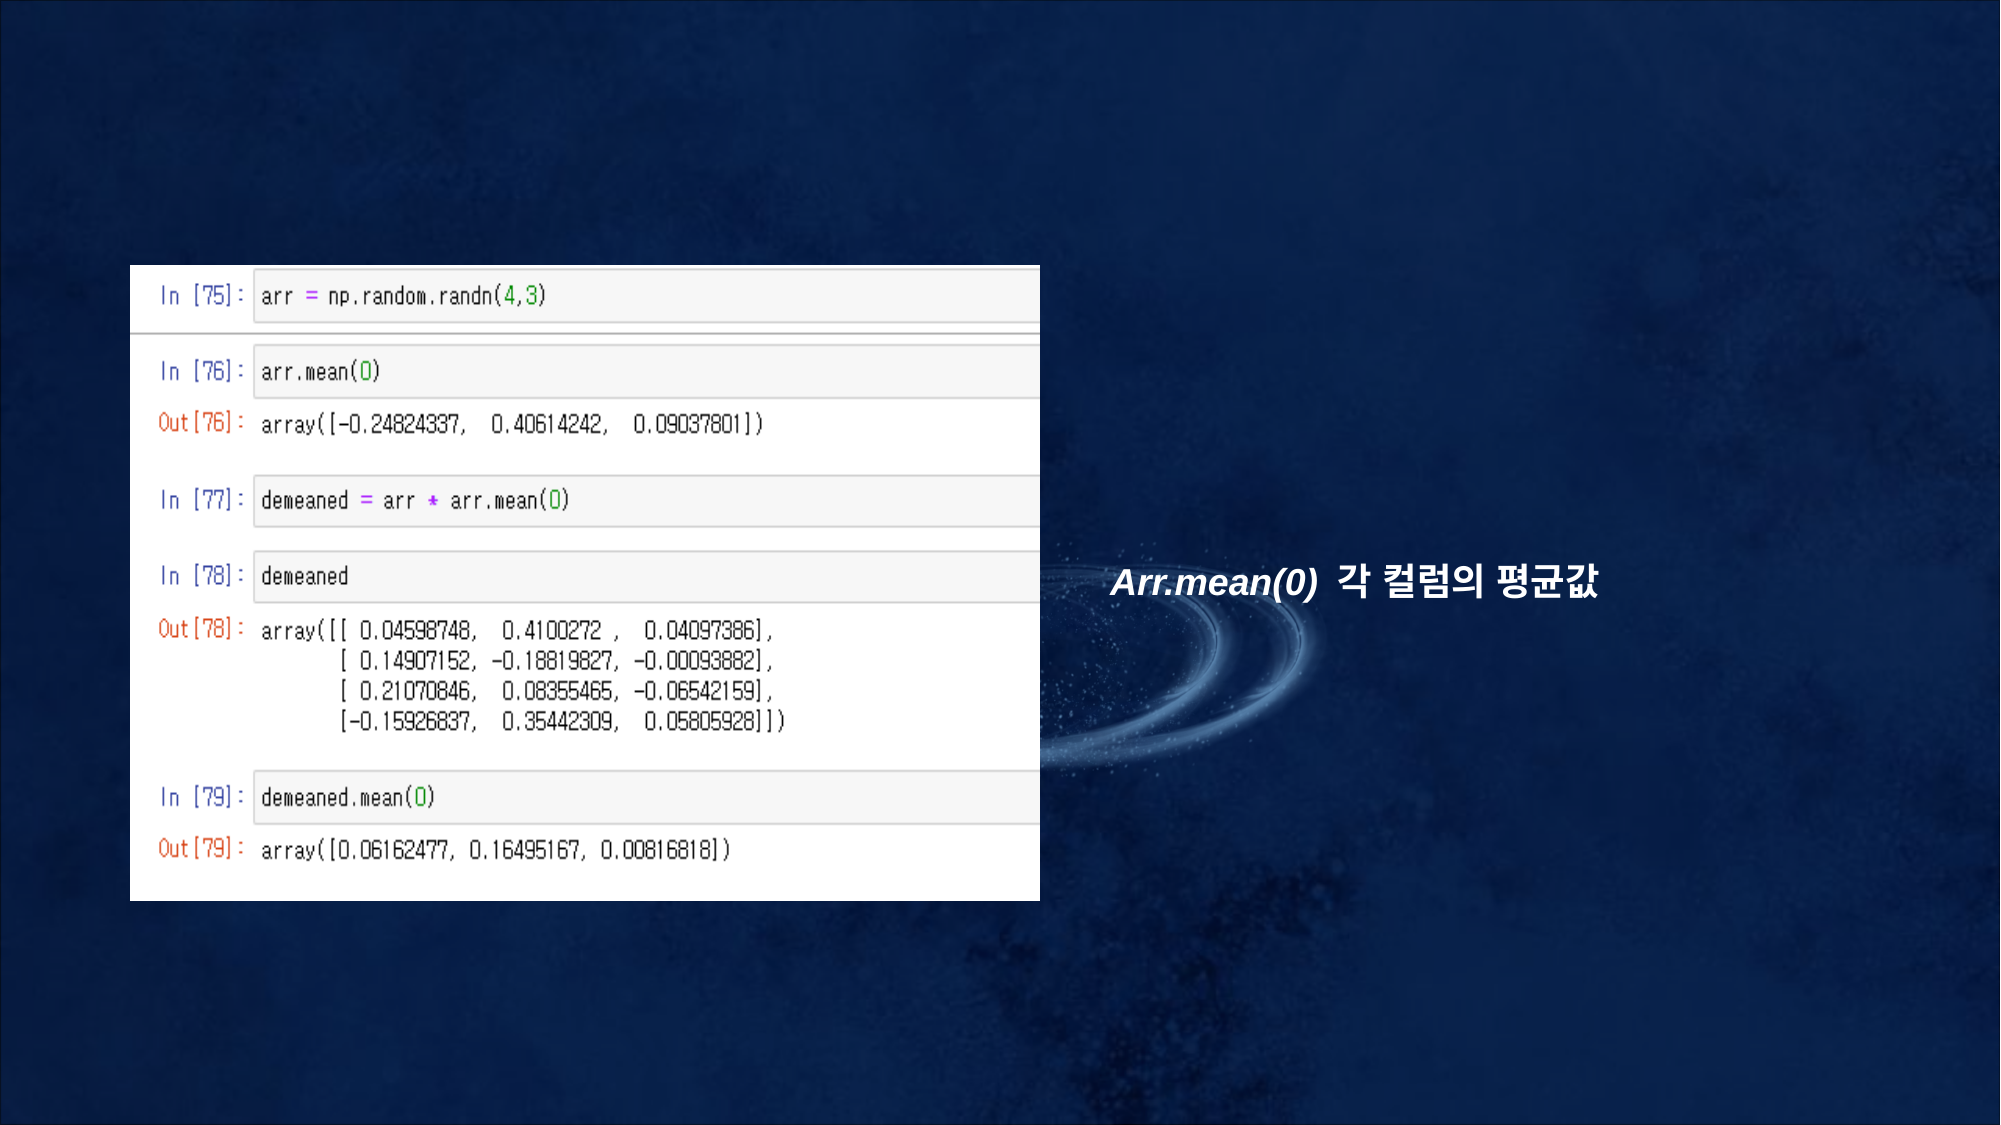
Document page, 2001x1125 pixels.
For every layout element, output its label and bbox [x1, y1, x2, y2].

text_box [1046, 423, 1356, 901]
picture [0, 0, 2000, 1125]
